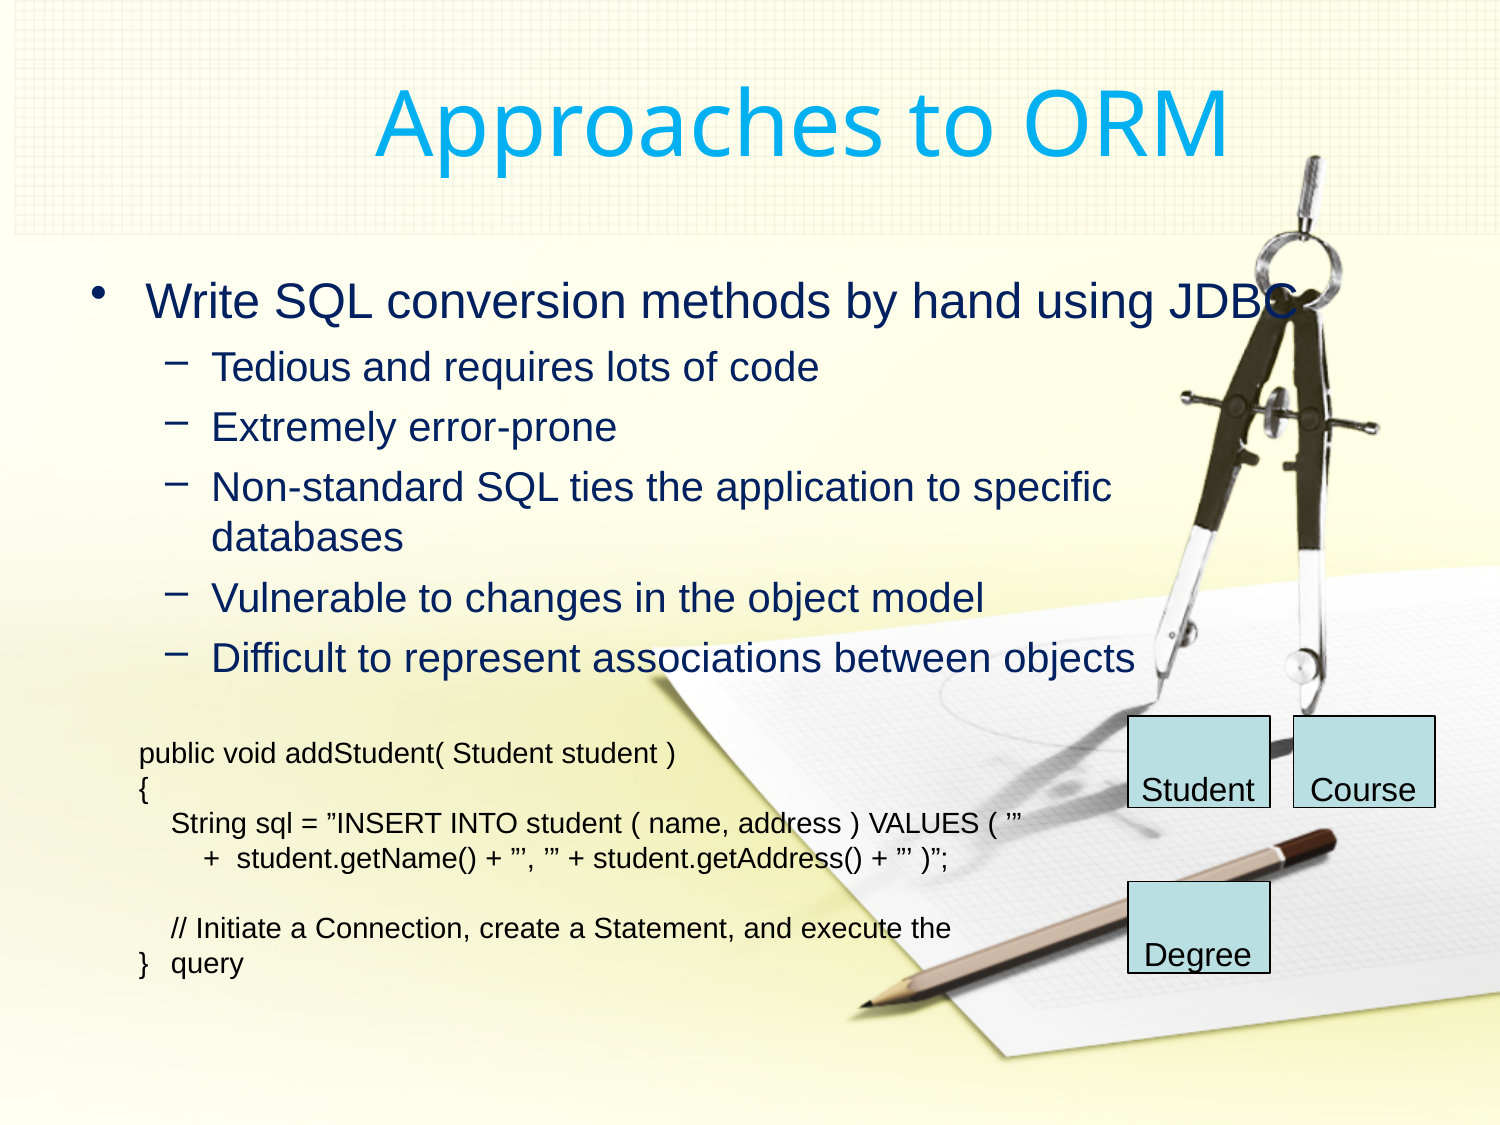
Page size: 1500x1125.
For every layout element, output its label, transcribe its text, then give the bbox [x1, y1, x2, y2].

text_box public void addStudent( Student student ) { String sql = ”INSERT INTO student ( name, address ) VALUES ( ’” + student.getName() + ”’, ’” + student.getAddress() + ”’ )”; [136, 734, 1048, 875]
text_box Degree [1128, 881, 1270, 973]
picture [0, 0, 1500, 1125]
title Approaches to ORM [112, 25, 1250, 214]
text_box // Initiate a Connection, create a Statement, and execute the query [168, 909, 1028, 980]
text_box Student [1128, 716, 1270, 808]
text_box Write SQL conversion methods by hand using JDBC Tedious and requires lots of code Extremely error-prone Non-standard SQL ties the application to specific databases Vulnerable to changes in the object model Difficult to represent associations between objects [87, 268, 1316, 681]
text_box Course [1293, 716, 1436, 808]
text_box } [136, 944, 151, 980]
